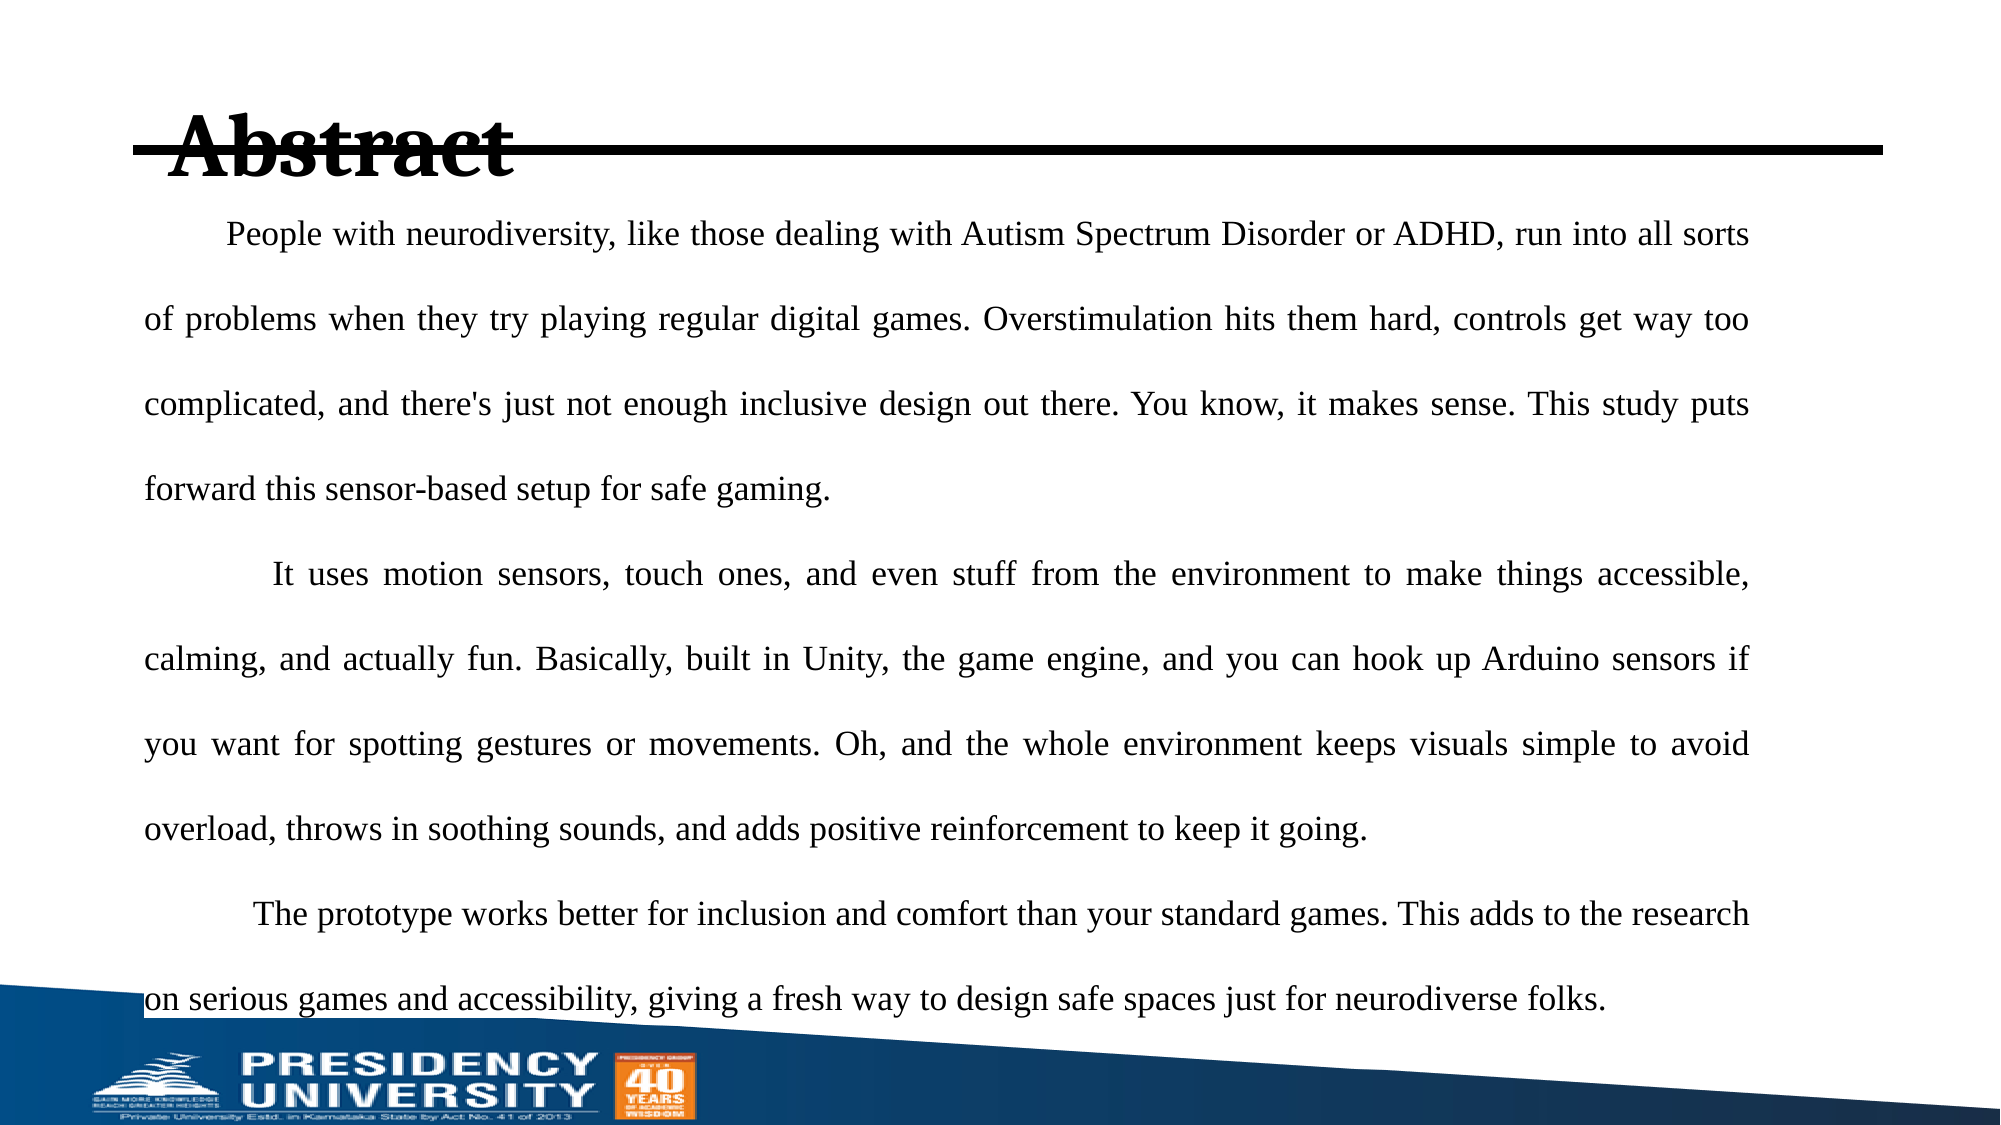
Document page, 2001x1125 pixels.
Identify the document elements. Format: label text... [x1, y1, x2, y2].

list People with neurodiversity, like those dealing with Autism Spectrum Disorder or ADHD, run into all sorts of problems when they try playing regular digital games. Overstimulation hits them hard, controls get way too complicated, and there's just not enough inclusive design out there. You know, it makes sense. This study puts forward this sensor-based setup for safe gaming. It uses motion sensors, touch ones, and even stuff from the environment to make things accessible, calming, and actually fun. Basically, built in Unity, the game engine, and you can hook up Arduino sensors if you want for spotting gestures or movements. Oh, and the whole environment keeps visuals simple to avoid overload, throws in soothing sounds, and adds positive reinforcement to keep it going. The prototype works better for inclusion and comfort than your standard games. This adds to the research on serious games and accessibility, giving a fresh way to design safe spaces just for neurodiverse folks. [54, 159, 1766, 987]
picture [0, 982, 2000, 1125]
title Abstract [133, 45, 1884, 125]
